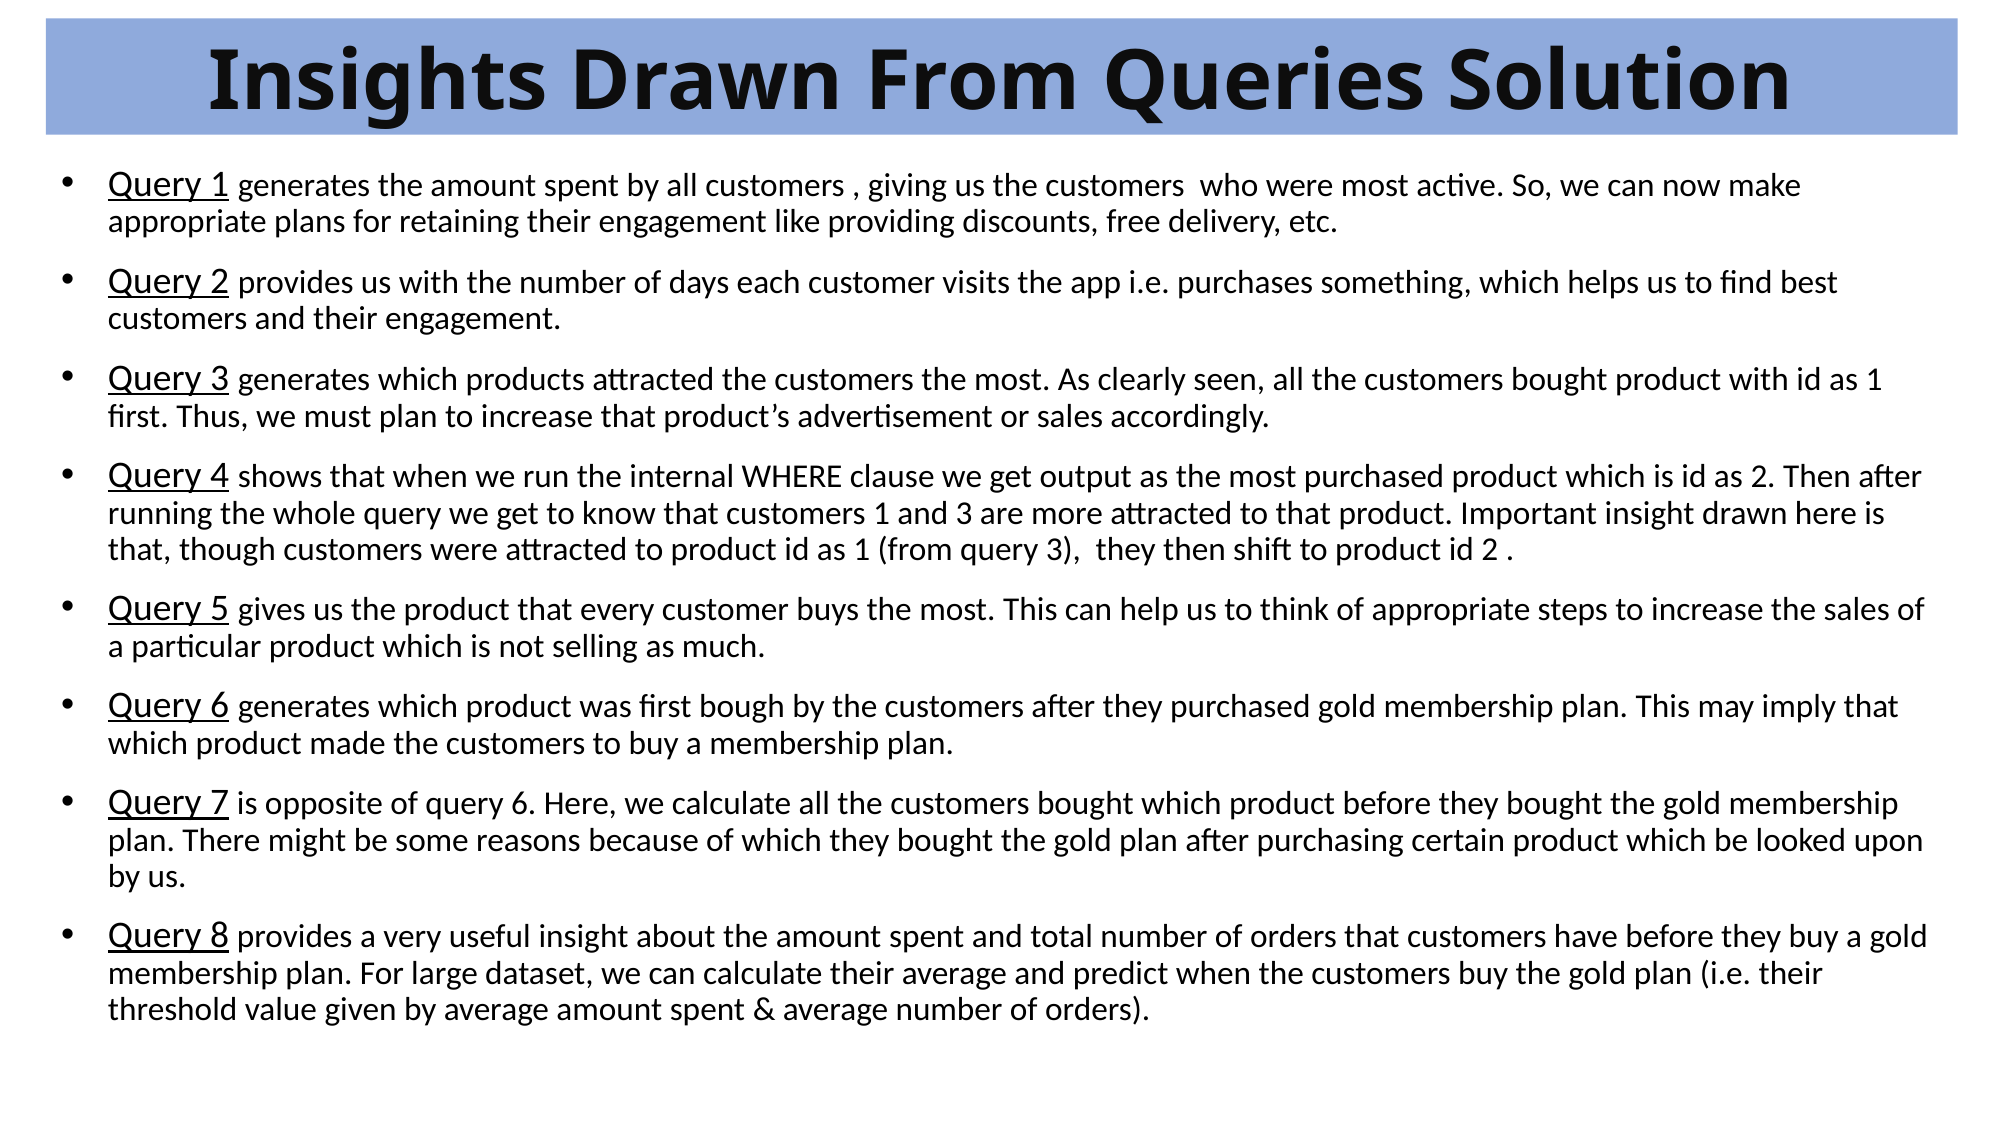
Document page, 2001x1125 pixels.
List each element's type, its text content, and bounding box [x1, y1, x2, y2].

subtitle Query 1 generates the amount spent by all customers , giving us the customers who were most active. So, we can now make appropriate plans for retaining their engagement like providing discounts, free delivery, etc. Query 2 provides us with the number of days each customer visits the app i.e. purchases something, which helps us to find best customers and their engagement. Query 3 generates which products attracted the customers the most. As clearly seen, all the customers bought product with id as 1 first. Thus, we must plan to increase that product’s advertisement or sales accordingly. Query 4 shows that when we run the internal WHERE clause we get output as the most purchased product which is id as 2. Then after running the whole query we get to know that customers 1 and 3 are more attracted to that product. Important insight drawn here is that, though customers were attracted to product id as 1 (from query 3), they then shift to product id 2 . Query 5 gives us the product that every customer buys the most. This can help us to think of appropriate steps to increase the sales of a particular product which is not selling as much. Query 6 generates which product was first bough by the customers after they purchased gold membership plan. This may imply that which product made the customers to buy a membership plan. Query 7 is opposite of query 6. Here, we calculate all the customers bought which product before they bought the gold membership plan. There might be some reasons because of which they bought the gold plan after purchasing certain product which be looked upon by us. Query 8 provides a very useful insight about the amount spent and total number of orders that customers have before they buy a gold membership plan. For large dataset, we can calculate their average and predict when the customers buy the gold plan (i.e. their threshold value given by average amount spent & average number of orders). [45, 156, 1958, 1107]
title Insights Drawn From Queries Solution [45, 18, 1958, 135]
